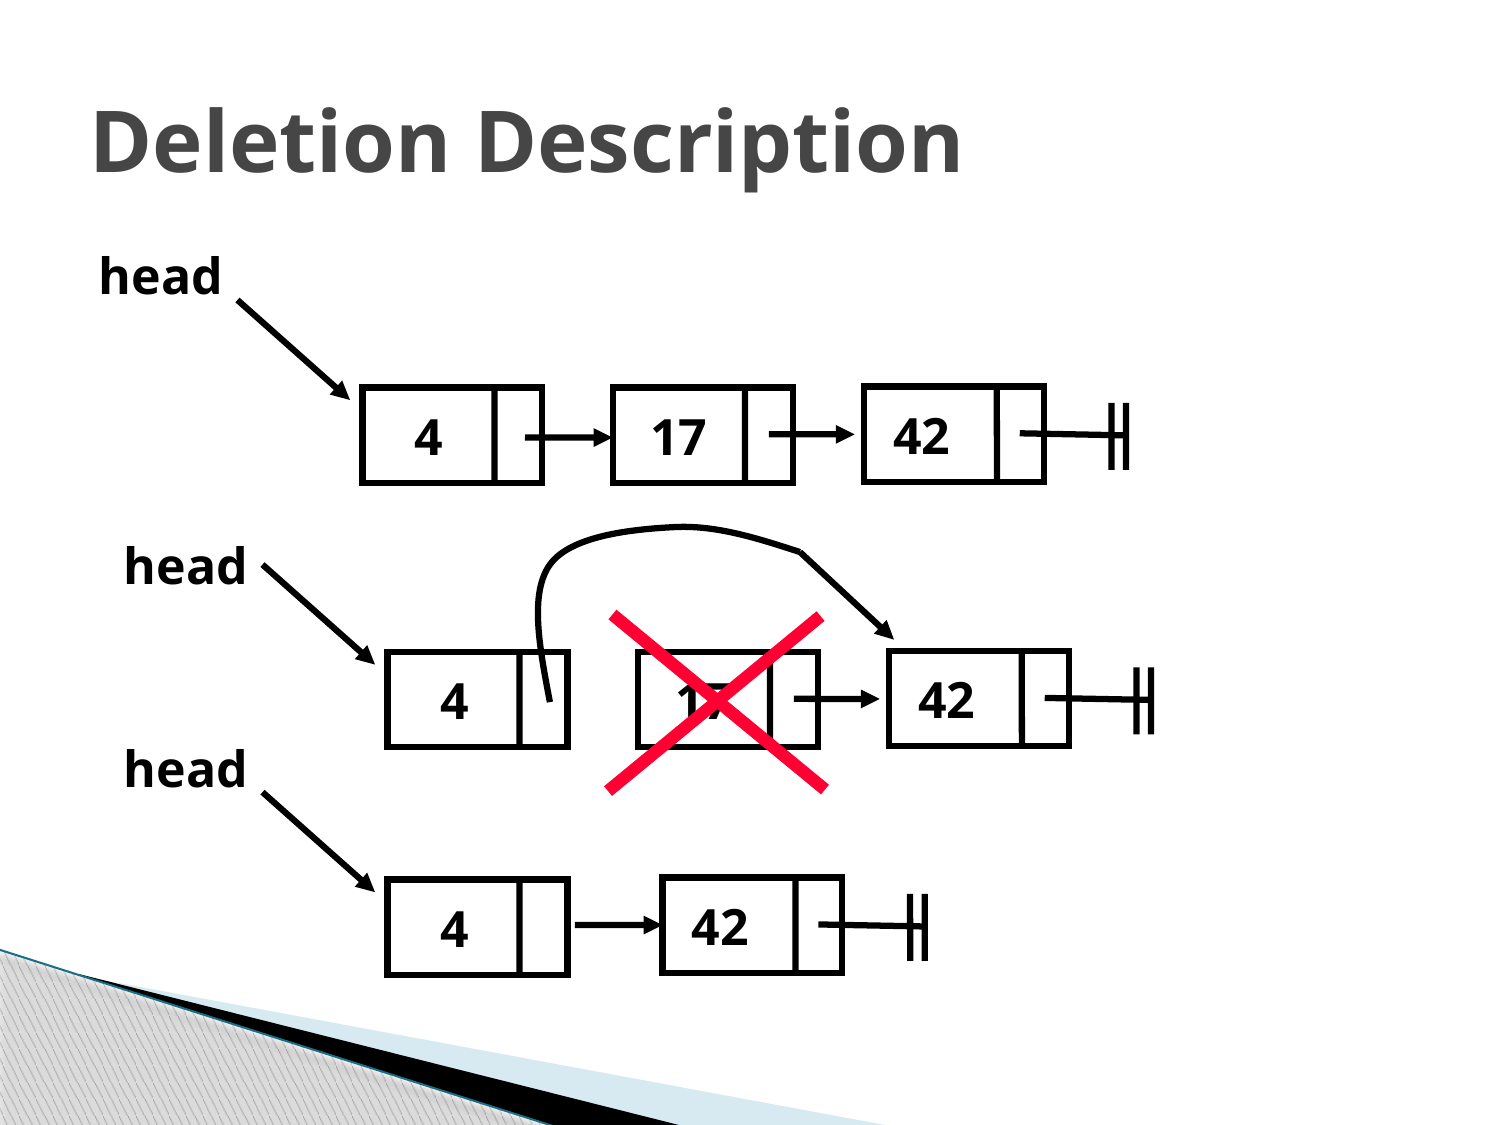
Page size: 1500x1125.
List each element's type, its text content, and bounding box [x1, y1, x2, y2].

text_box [387, 651, 568, 748]
text_box [800, 551, 894, 640]
text_box [548, 431, 606, 444]
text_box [863, 386, 1129, 485]
title Deletion Description [75, 45, 1425, 233]
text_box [612, 387, 855, 483]
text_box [637, 651, 880, 748]
text_box [263, 792, 376, 893]
text_box head [109, 729, 263, 805]
text_box [238, 300, 350, 400]
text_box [362, 387, 543, 483]
text_box [262, 564, 376, 665]
text_box head [84, 237, 238, 313]
text_box head [109, 527, 263, 602]
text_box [387, 879, 568, 976]
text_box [888, 650, 1154, 749]
text_box [537, 526, 800, 689]
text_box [662, 877, 928, 976]
text_box [574, 918, 656, 932]
